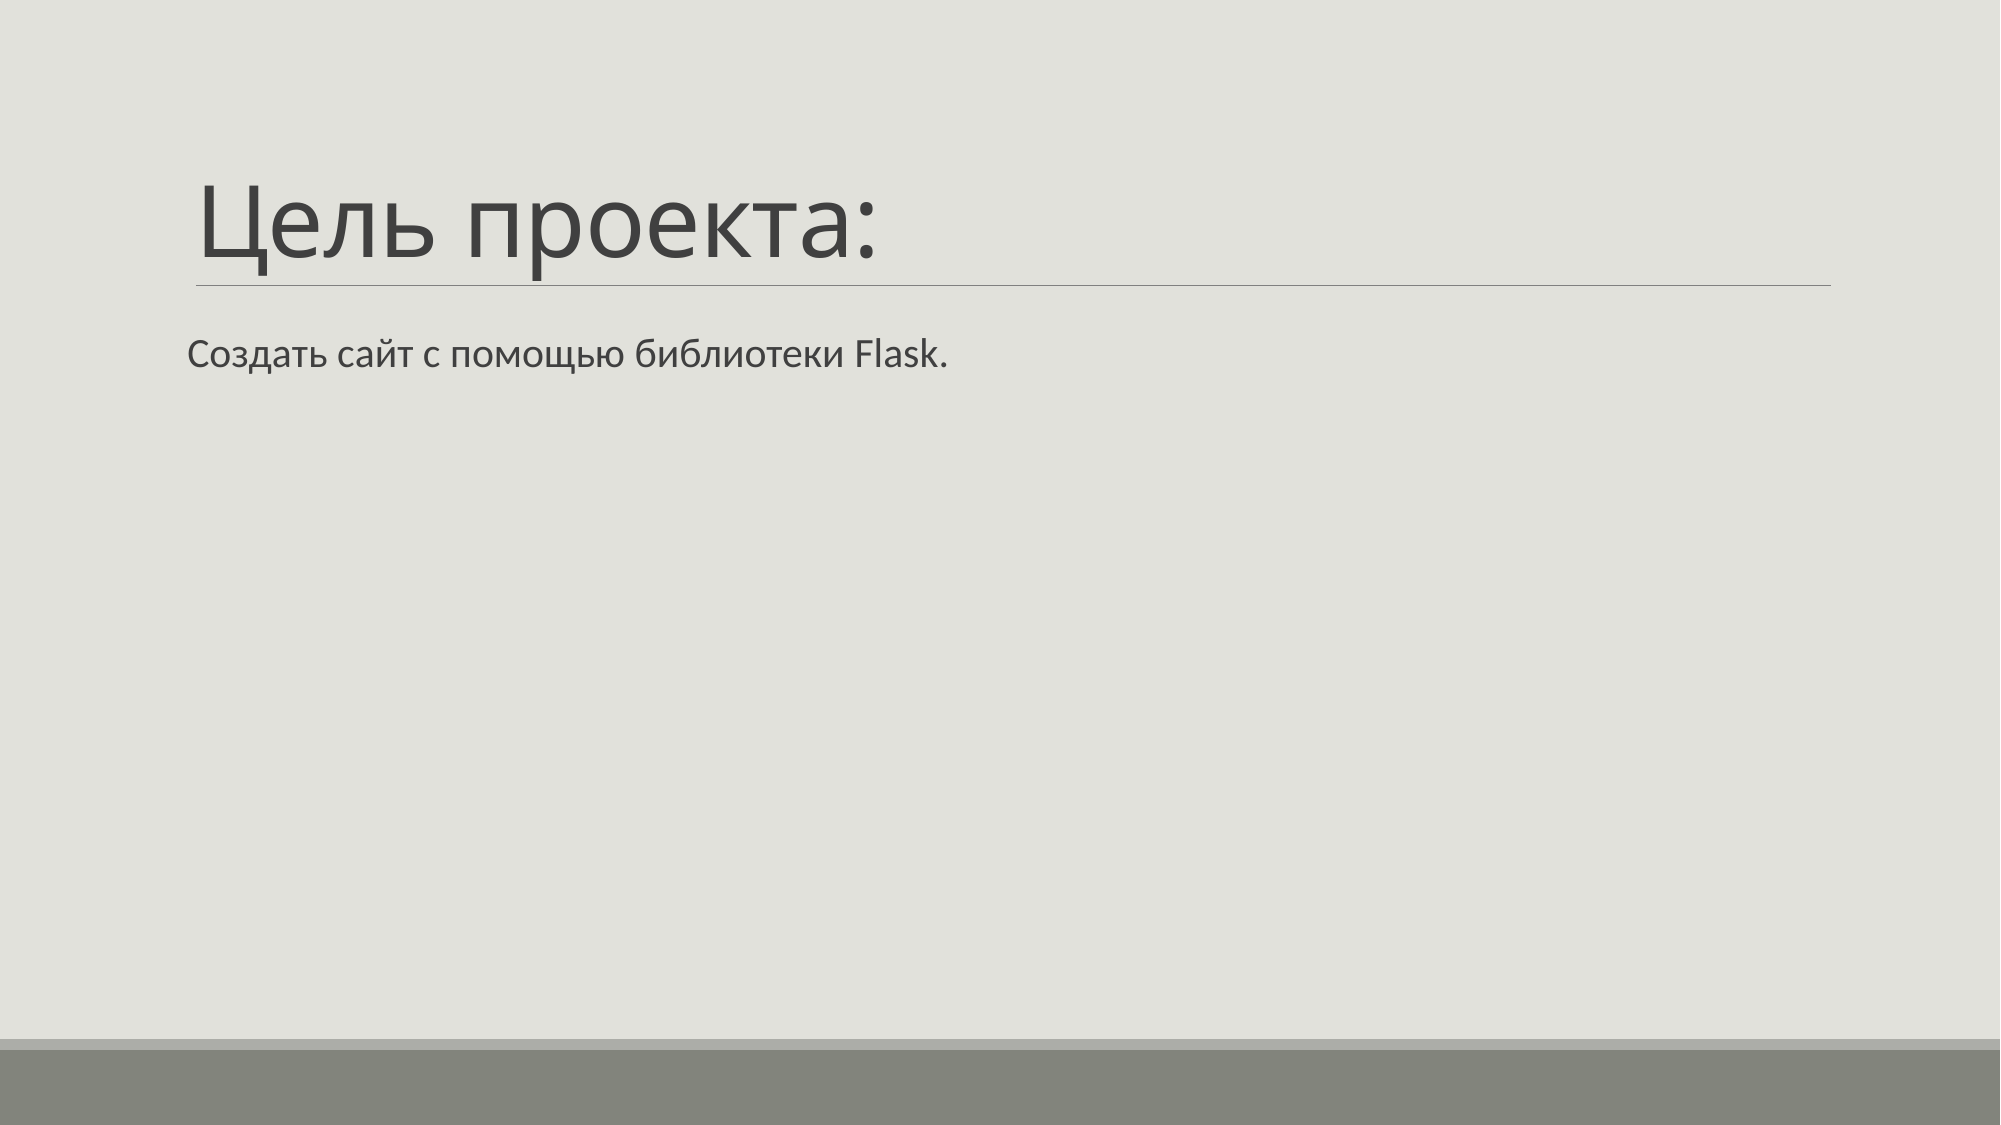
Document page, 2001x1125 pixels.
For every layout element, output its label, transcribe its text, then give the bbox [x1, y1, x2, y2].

list Создать сайт с помощью библиотеки Flask. [187, 323, 1813, 837]
title Цель проекта: [180, 47, 1830, 285]
